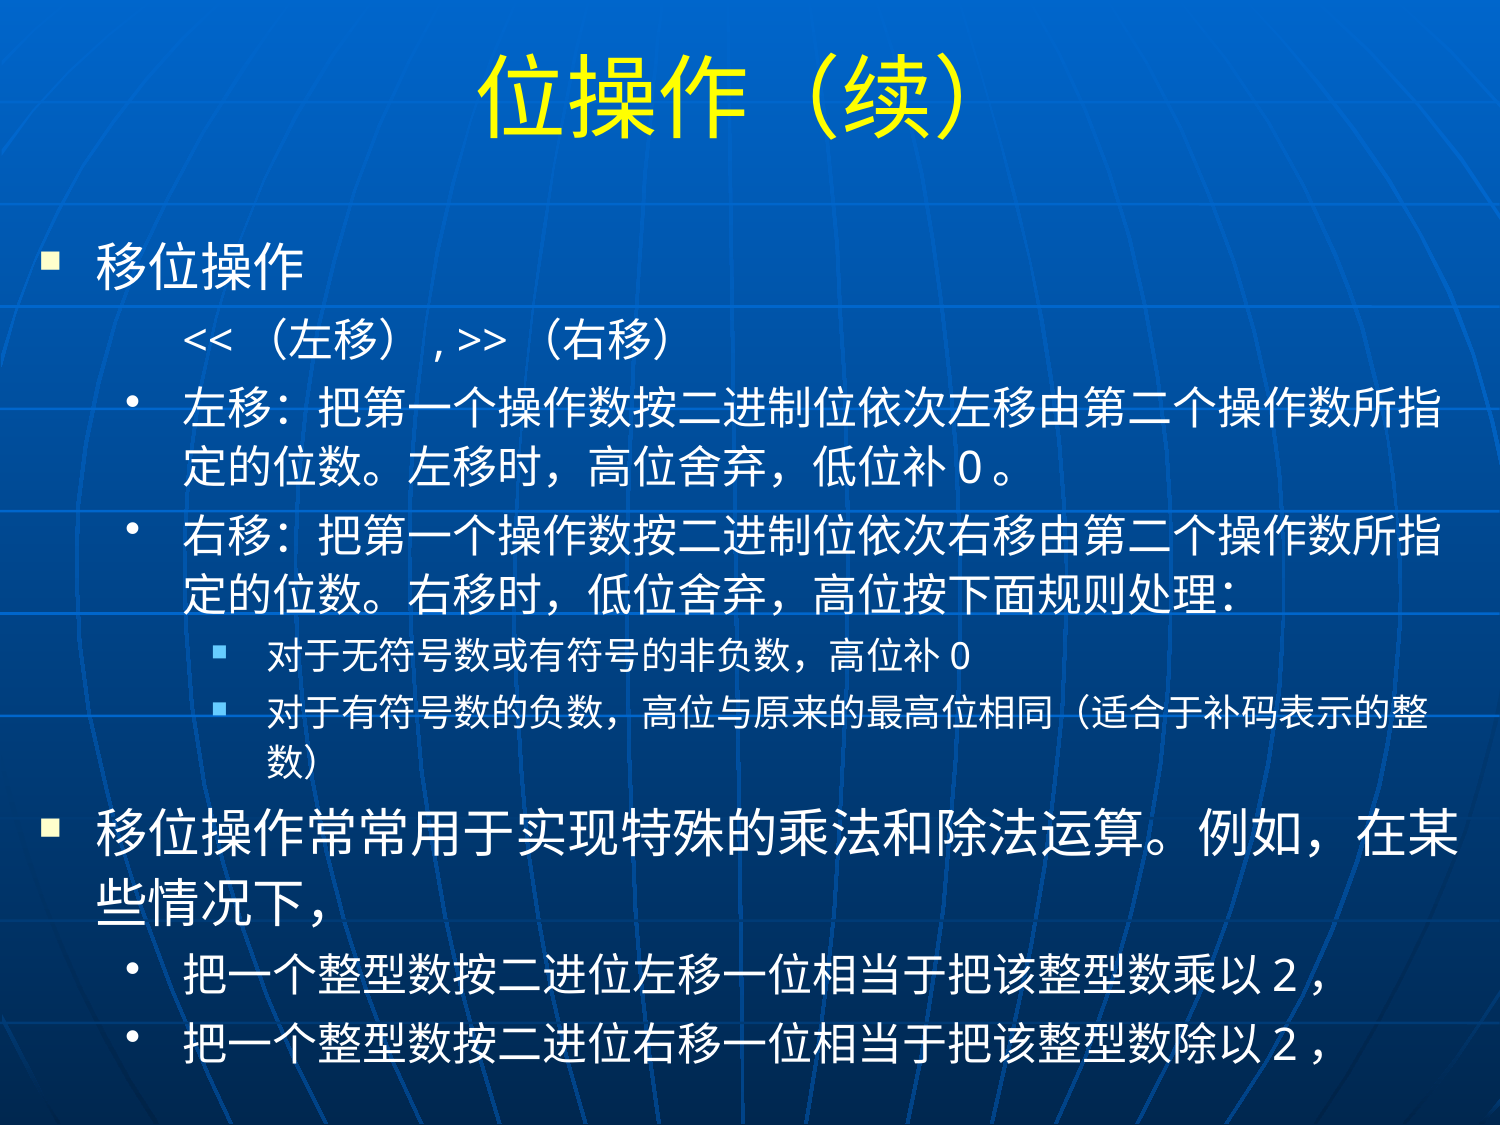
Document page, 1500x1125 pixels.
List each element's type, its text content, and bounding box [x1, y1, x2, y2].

list 移位操作 <<（左移）, >>（右移） 左移：把第一个操作数按二进制位依次左移由第二个操作数所指定的位数。左移时，高位舍弃，低位补0。 右移：把第一个操作数按二进制位依次右移由第二个操作数所指定的位数。右移时，低位舍弃，高位按下面规则处理： 对于无符号数或有符号的非负数，高位补0 对于有符号数的负数，高位与原来的最高位相同（适合于补码表示的整数） 移位操作常常用于实现特殊的乘法和除法运算。例如，在某些情况下， 把一个整型数按二进位左移一位相当于把该整型数乘以2， 把一个整型数按二进位右移一位相当于把该整型数除以2， [23, 220, 1483, 1094]
title 位操作（续） [0, 0, 1500, 190]
